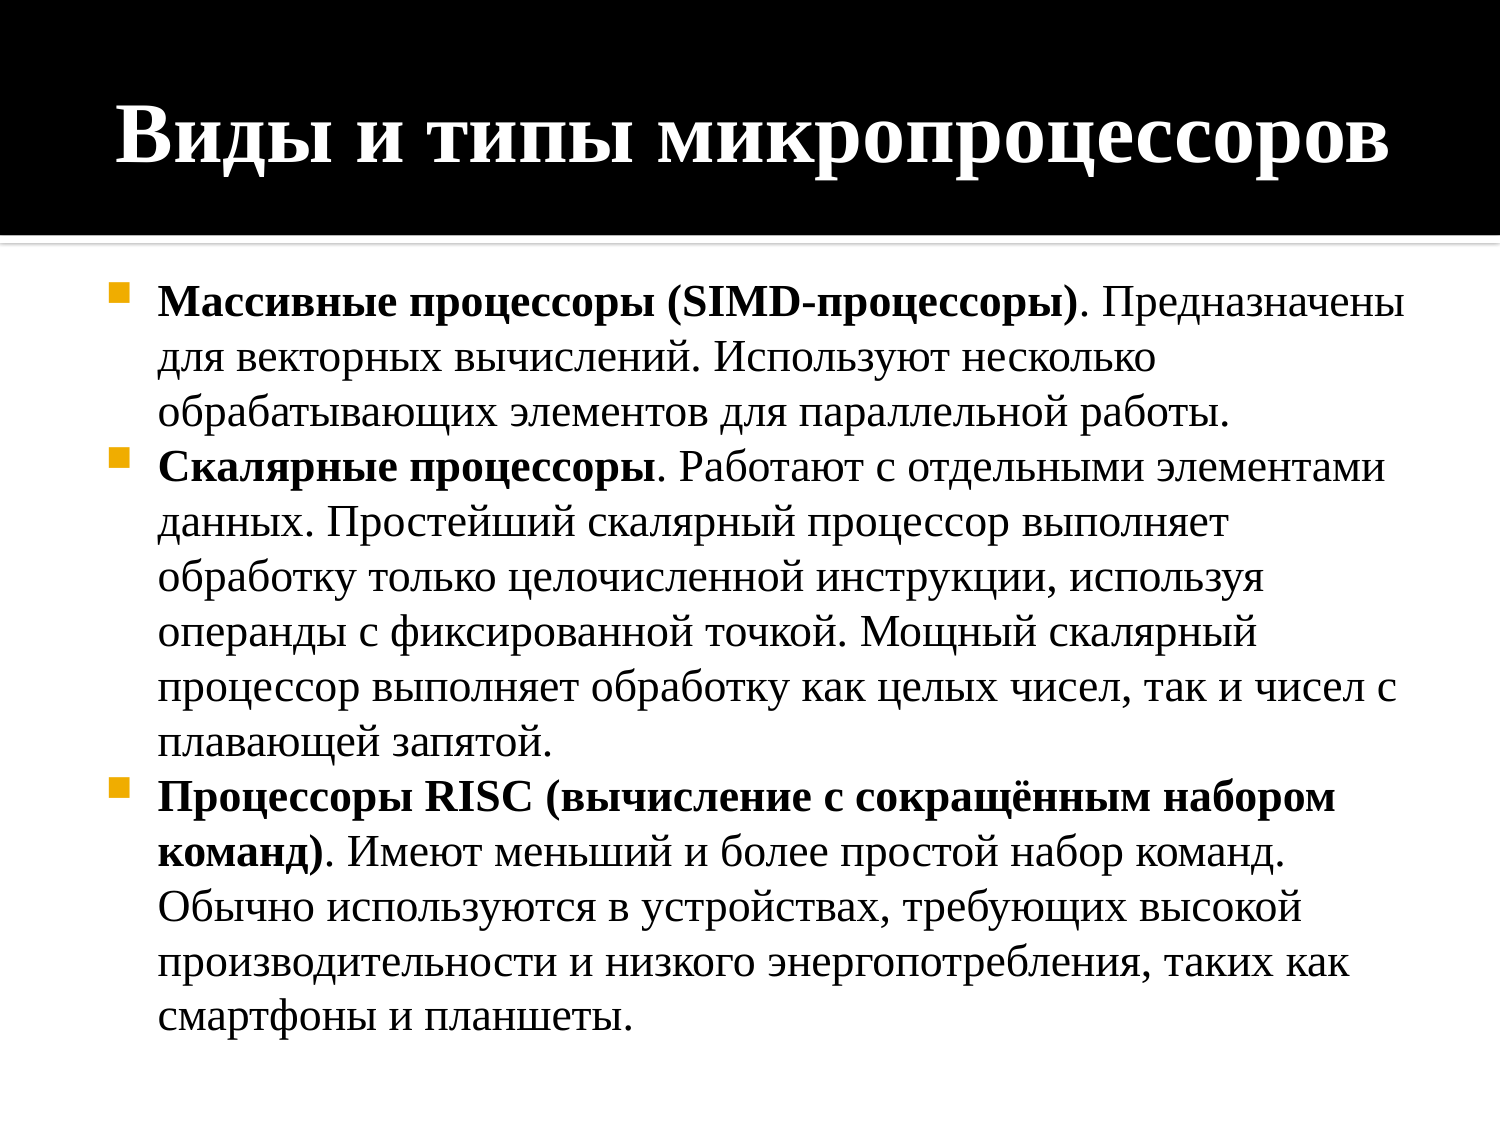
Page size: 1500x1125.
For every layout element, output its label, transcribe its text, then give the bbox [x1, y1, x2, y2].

title Виды и типы микропроцессоров [75, 25, 1425, 231]
list Массивные процессоры (SIMD-процессоры). Предназначены для векторных вычислений. Используют несколько обрабатывающих элементов для параллельной работы. Скалярные процессоры. Работают с отдельными элементами данных. Простейший скалярный процессор выполняет обработку только целочисленной инструкции, используя операнды с фиксированной точкой. Мощный скалярный процессор выполняет обработку как целых чисел, так и чисел с плавающей запятой. Процессоры RISC (вычисление с сокращённым набором команд). Имеют меньший и более простой набор команд. Обычно используются в устройствах, требующих высокой производительности и низкого энергопотребления, таких как смартфоны и планшеты. [76, 255, 1427, 1015]
